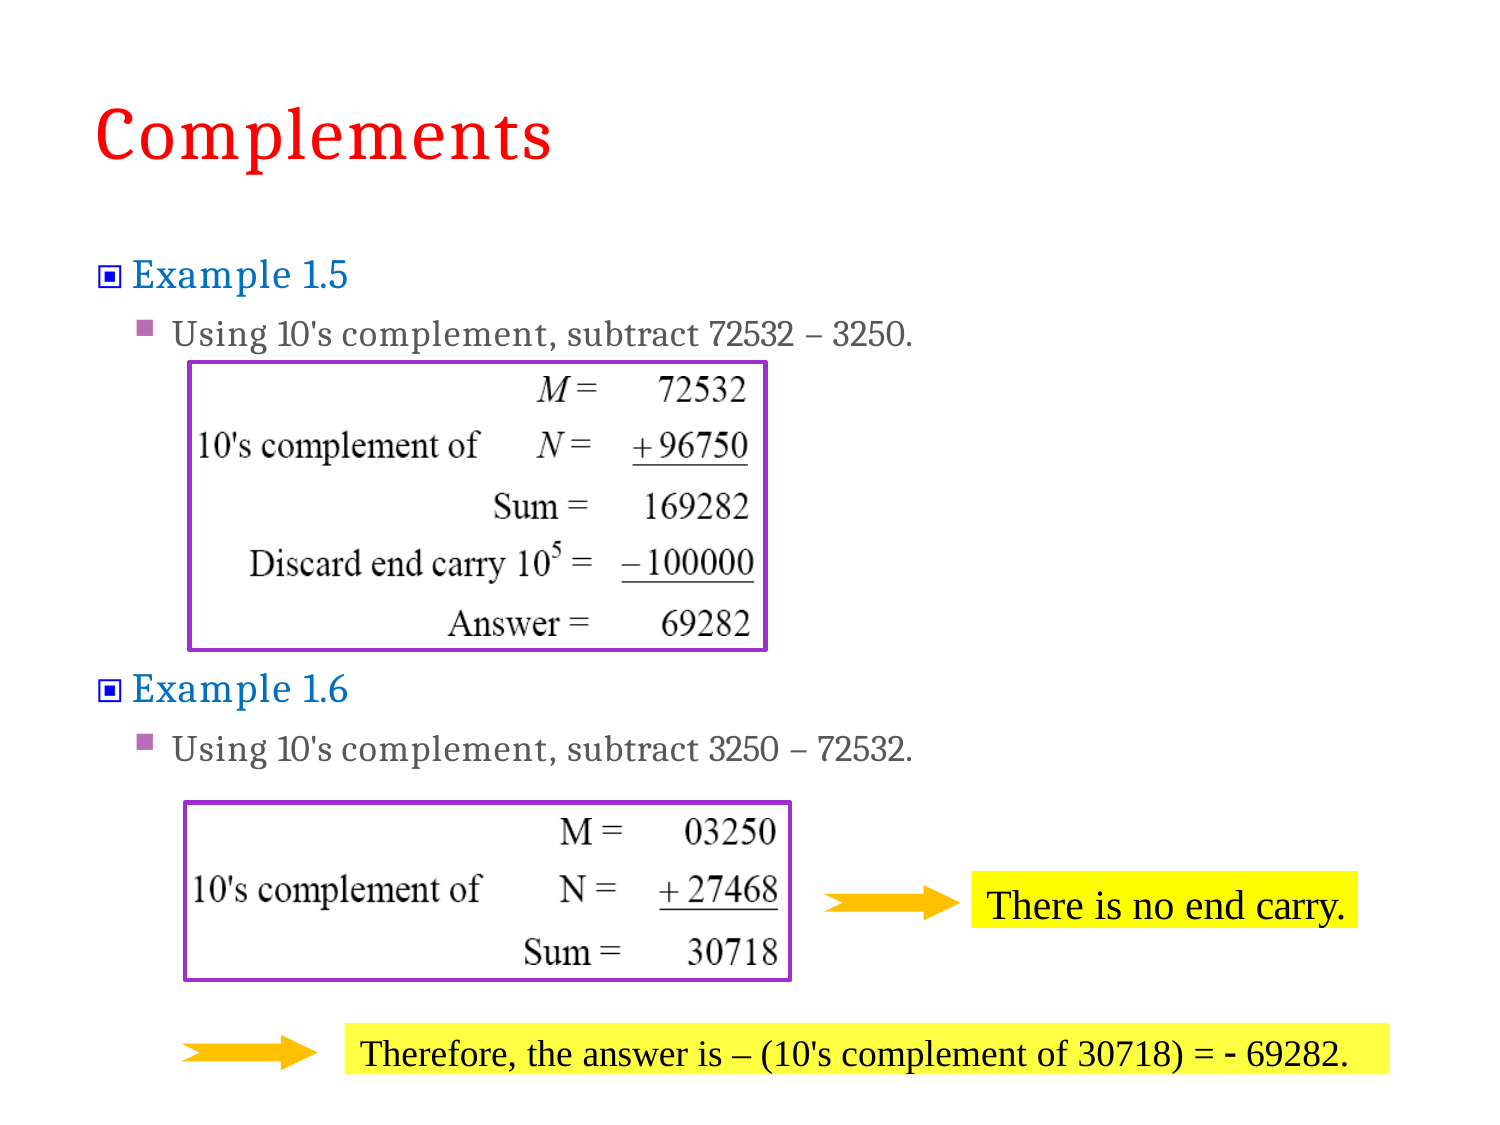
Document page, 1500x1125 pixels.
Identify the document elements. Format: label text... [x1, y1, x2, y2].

text_box [181, 1034, 318, 1071]
text_box Therefore, the answer is – (10's complement of 30718) =  69282. [344, 1022, 1390, 1075]
text_box [824, 885, 961, 921]
text_box There is no end carry. [971, 871, 1358, 928]
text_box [186, 359, 768, 653]
text_box 🞕 Example 1.6 Using 10's complement, subtract 3250 – 72532. [94, 644, 969, 769]
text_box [182, 799, 793, 983]
text_box 🞕 Example 1.5 Using 10's complement, subtract 72532 – 3250. [94, 230, 969, 355]
title Complements [94, 82, 584, 230]
